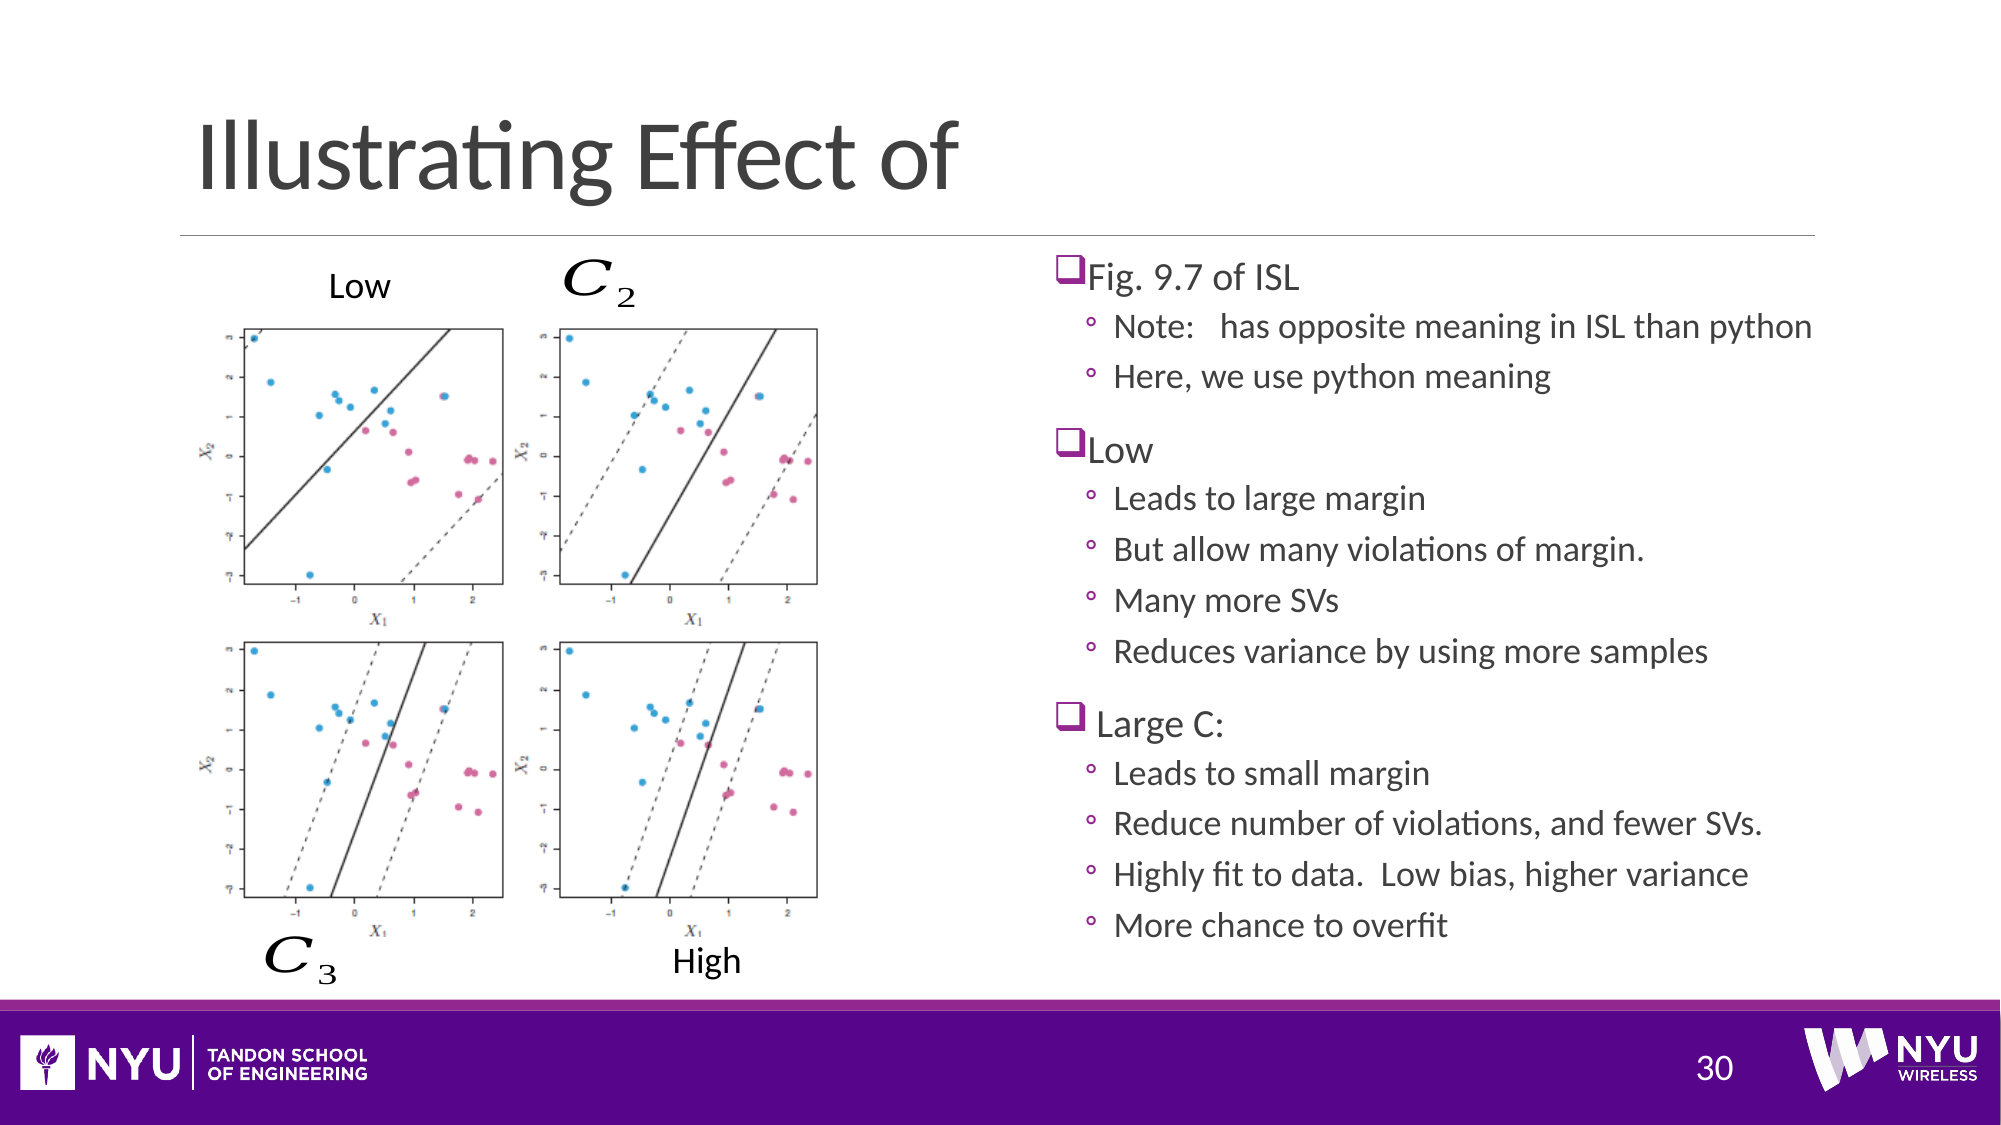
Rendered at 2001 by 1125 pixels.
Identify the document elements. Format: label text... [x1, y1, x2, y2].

picture [160, 313, 847, 938]
slide_number 30 [1533, 1035, 1749, 1096]
